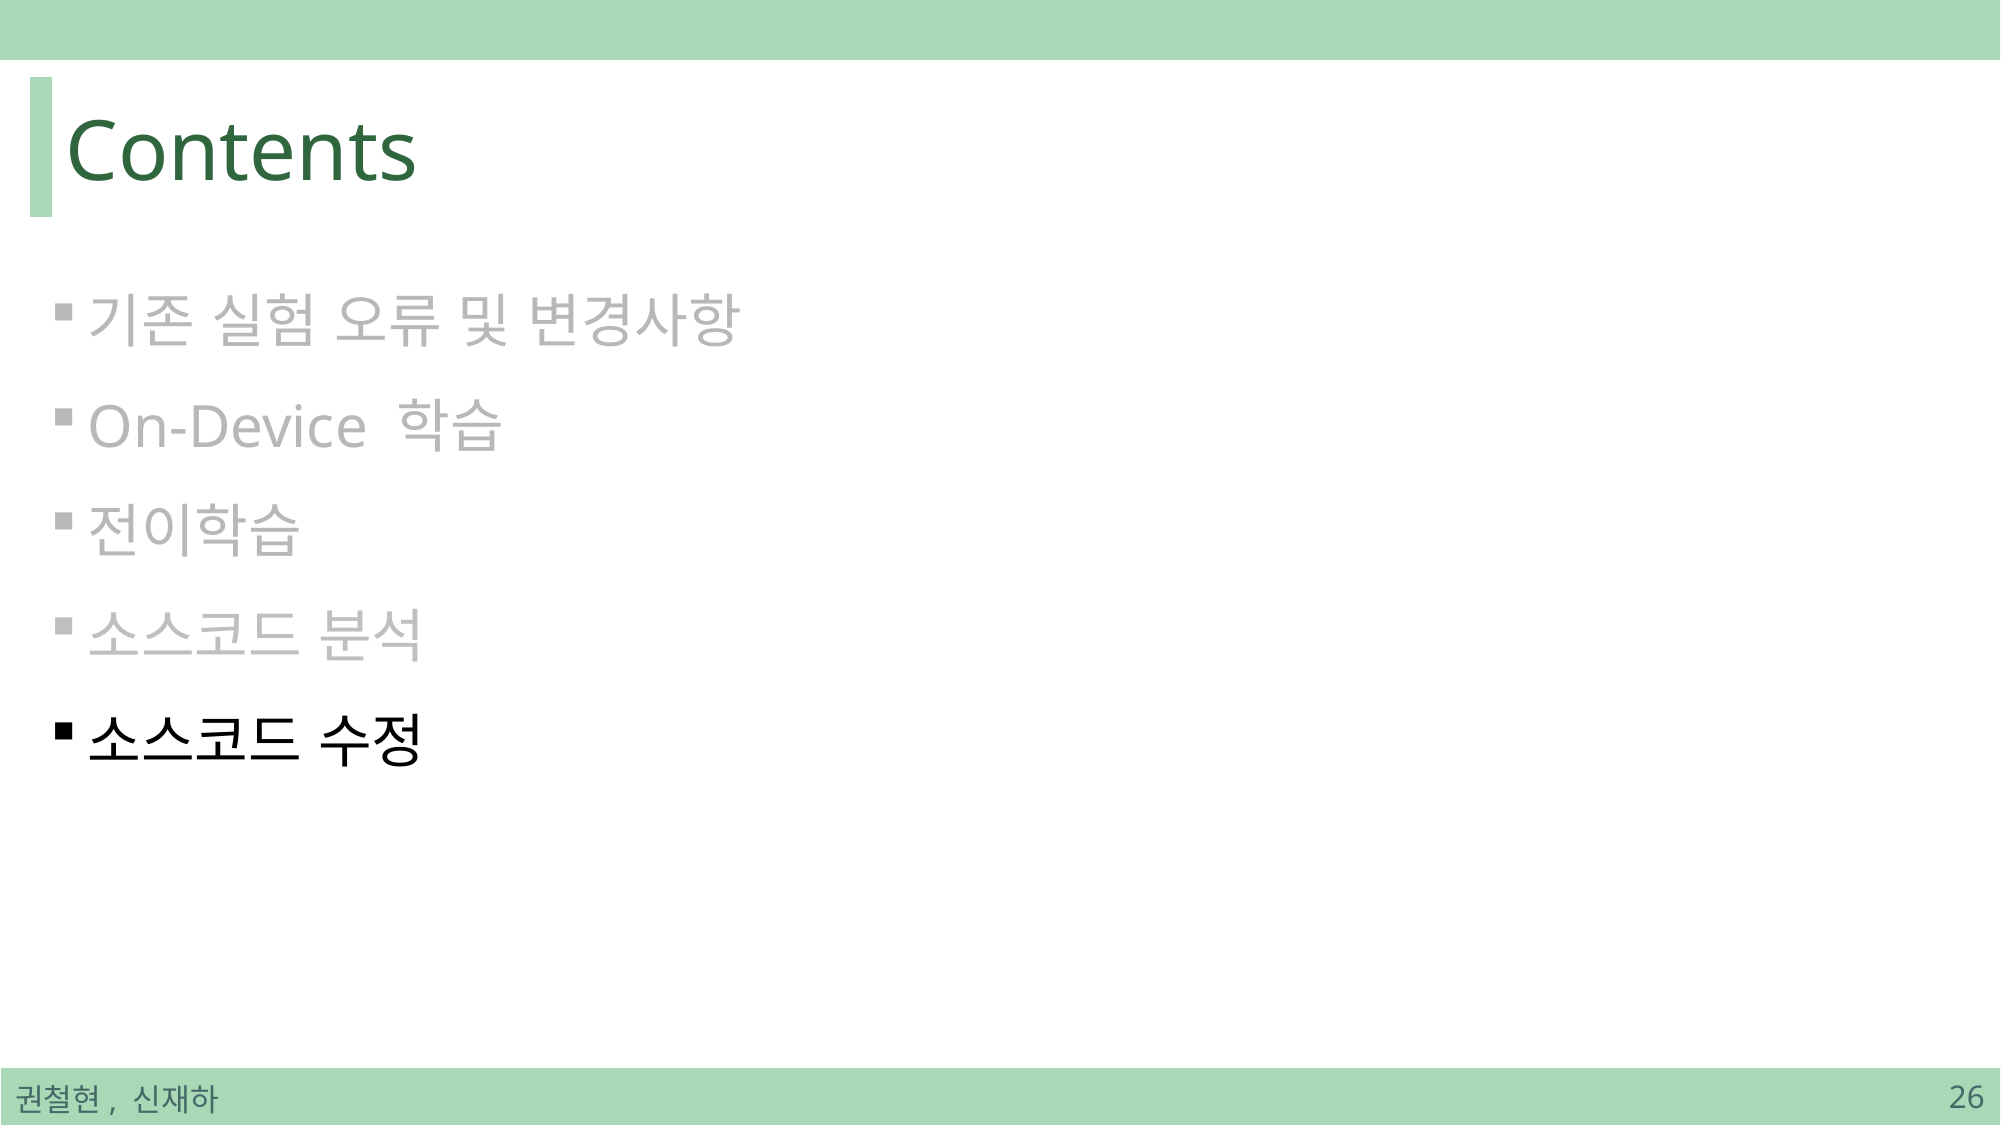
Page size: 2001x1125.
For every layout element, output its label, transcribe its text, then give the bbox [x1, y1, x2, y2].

slide_number 권철현, 신재하 [0, 1069, 450, 1125]
slide_number 26 [1550, 1069, 2000, 1125]
title Contents [50, 78, 1970, 217]
list 기존 실험 오류 및 변경사항 On-Device 학습 전이학습 소스코드 분석 소스코드 수정 [35, 242, 1970, 1040]
